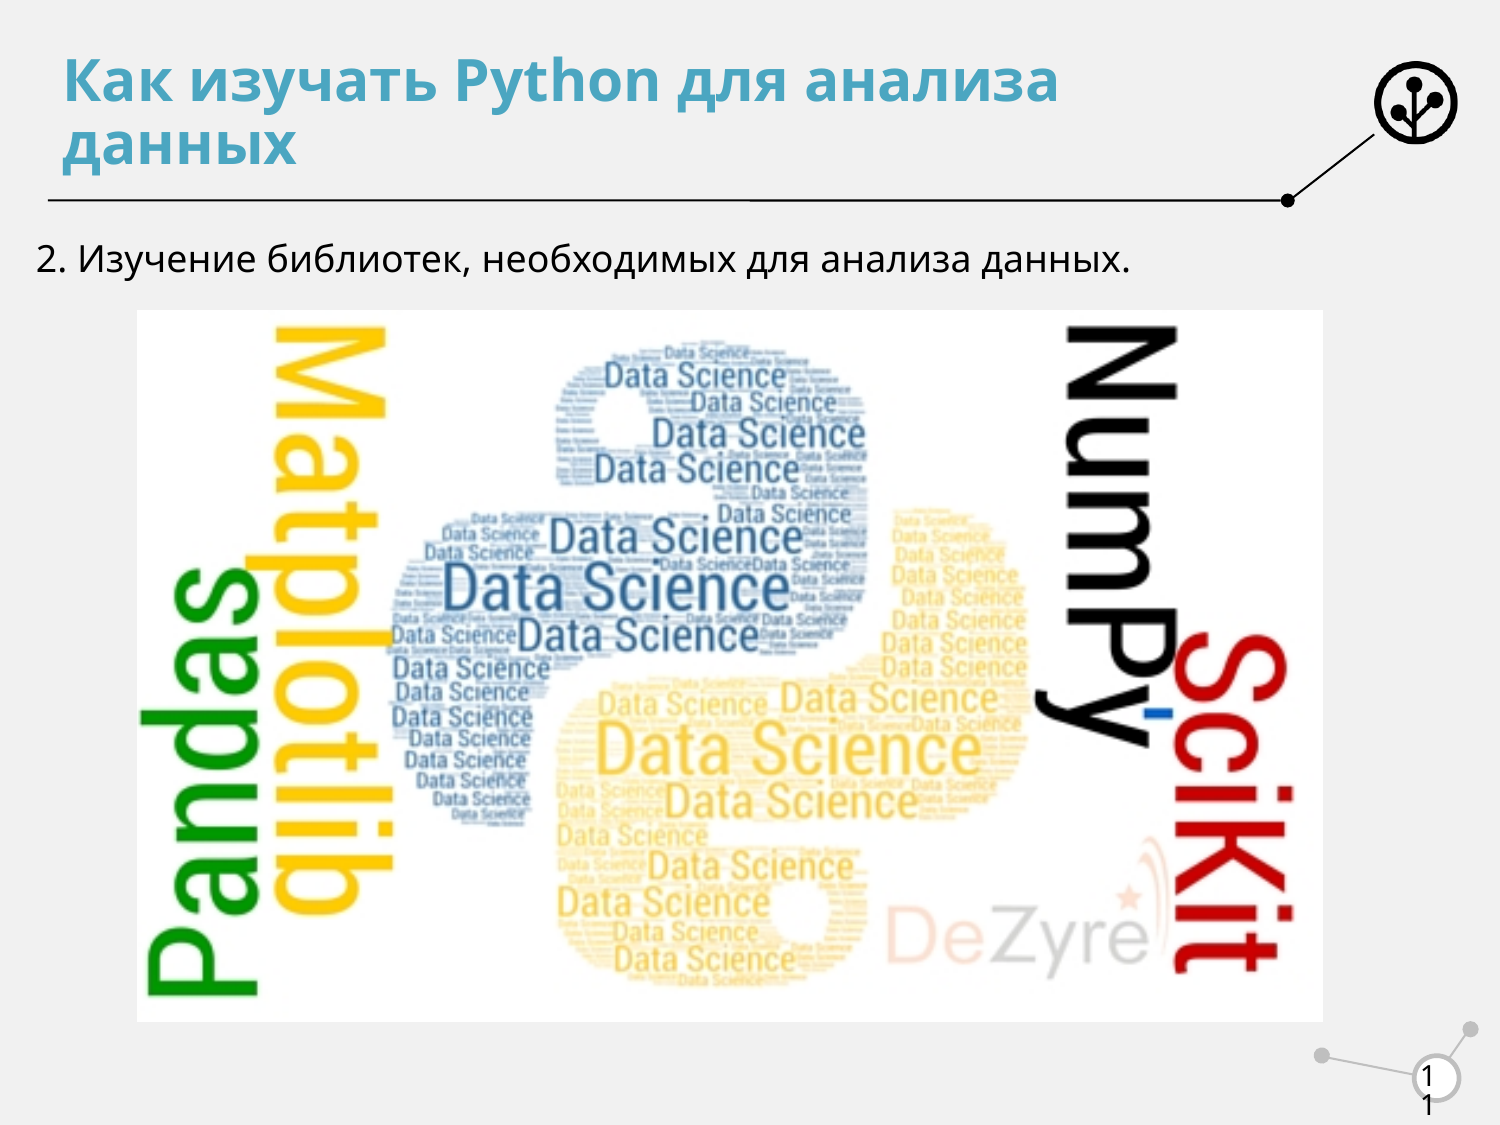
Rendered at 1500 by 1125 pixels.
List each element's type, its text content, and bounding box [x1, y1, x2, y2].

slide_number 11 [1404, 1047, 1468, 1108]
picture [1363, 24, 1464, 185]
title Как изучать Python для анализа данных [47, 42, 1281, 185]
picture [137, 310, 1323, 1022]
text_box 2. Изучение библиотек, необходимых для анализа данных. [21, 227, 1147, 333]
